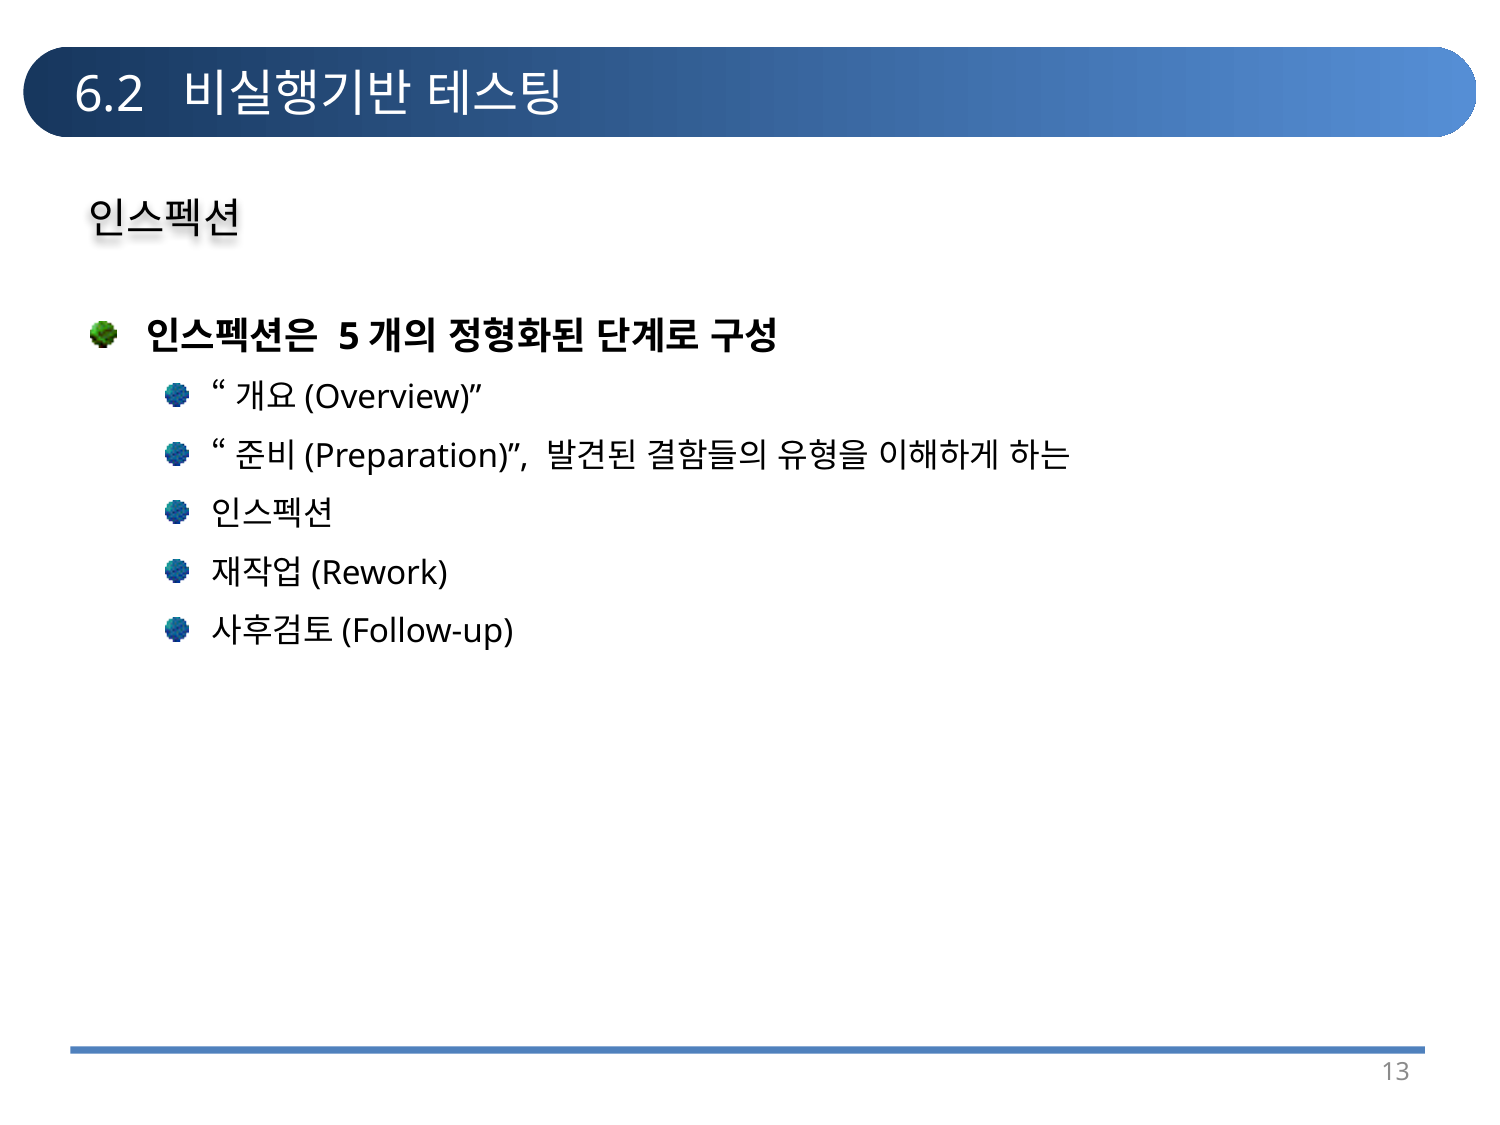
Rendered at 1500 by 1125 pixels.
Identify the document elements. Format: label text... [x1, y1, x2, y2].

picture [165, 500, 189, 524]
picture [90, 321, 117, 348]
list 인스펙션은 5개의 정형화된 단계로 구성 “개요(Overview)” “준비(Preparation)”, 발견된 결함들의 유형을 이해하게 하는 인스펙션 재작업(Rework) 사후검토(Follow-up) [74, 290, 1471, 1006]
picture [165, 383, 189, 407]
list 인스펙션 [60, 180, 270, 255]
picture [165, 617, 189, 642]
picture [165, 442, 189, 466]
slide_number 13 [1074, 1042, 1425, 1103]
picture [165, 559, 189, 583]
title 6.2 비실행기반 테스팅 [59, 56, 1410, 126]
